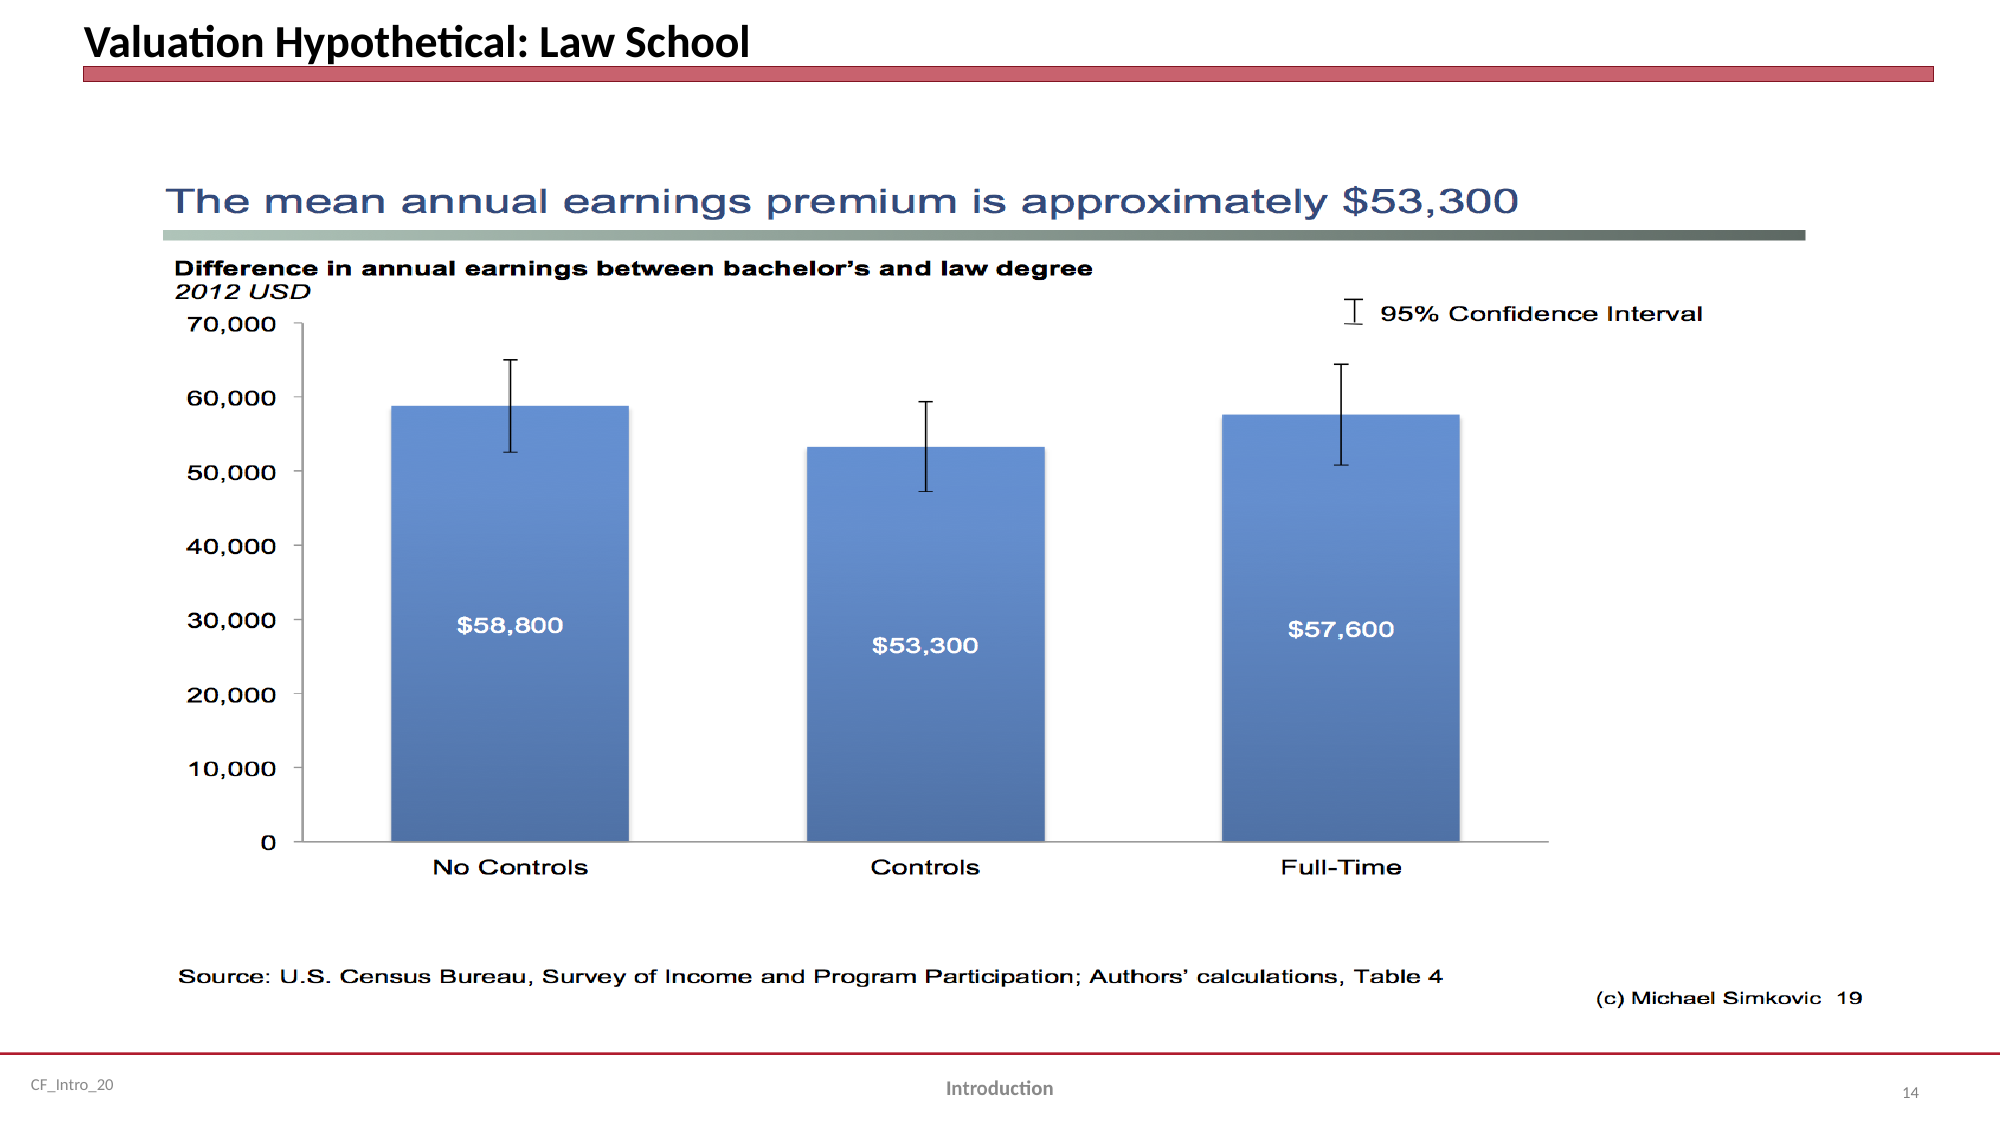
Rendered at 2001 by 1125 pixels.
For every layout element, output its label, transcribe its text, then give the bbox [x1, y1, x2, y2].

slide_number 14 [1834, 1061, 1934, 1122]
title Valuation Hypothetical: Law School [83, 6, 1935, 67]
picture [104, 108, 1881, 1021]
footer Introduction [683, 1056, 1317, 1117]
